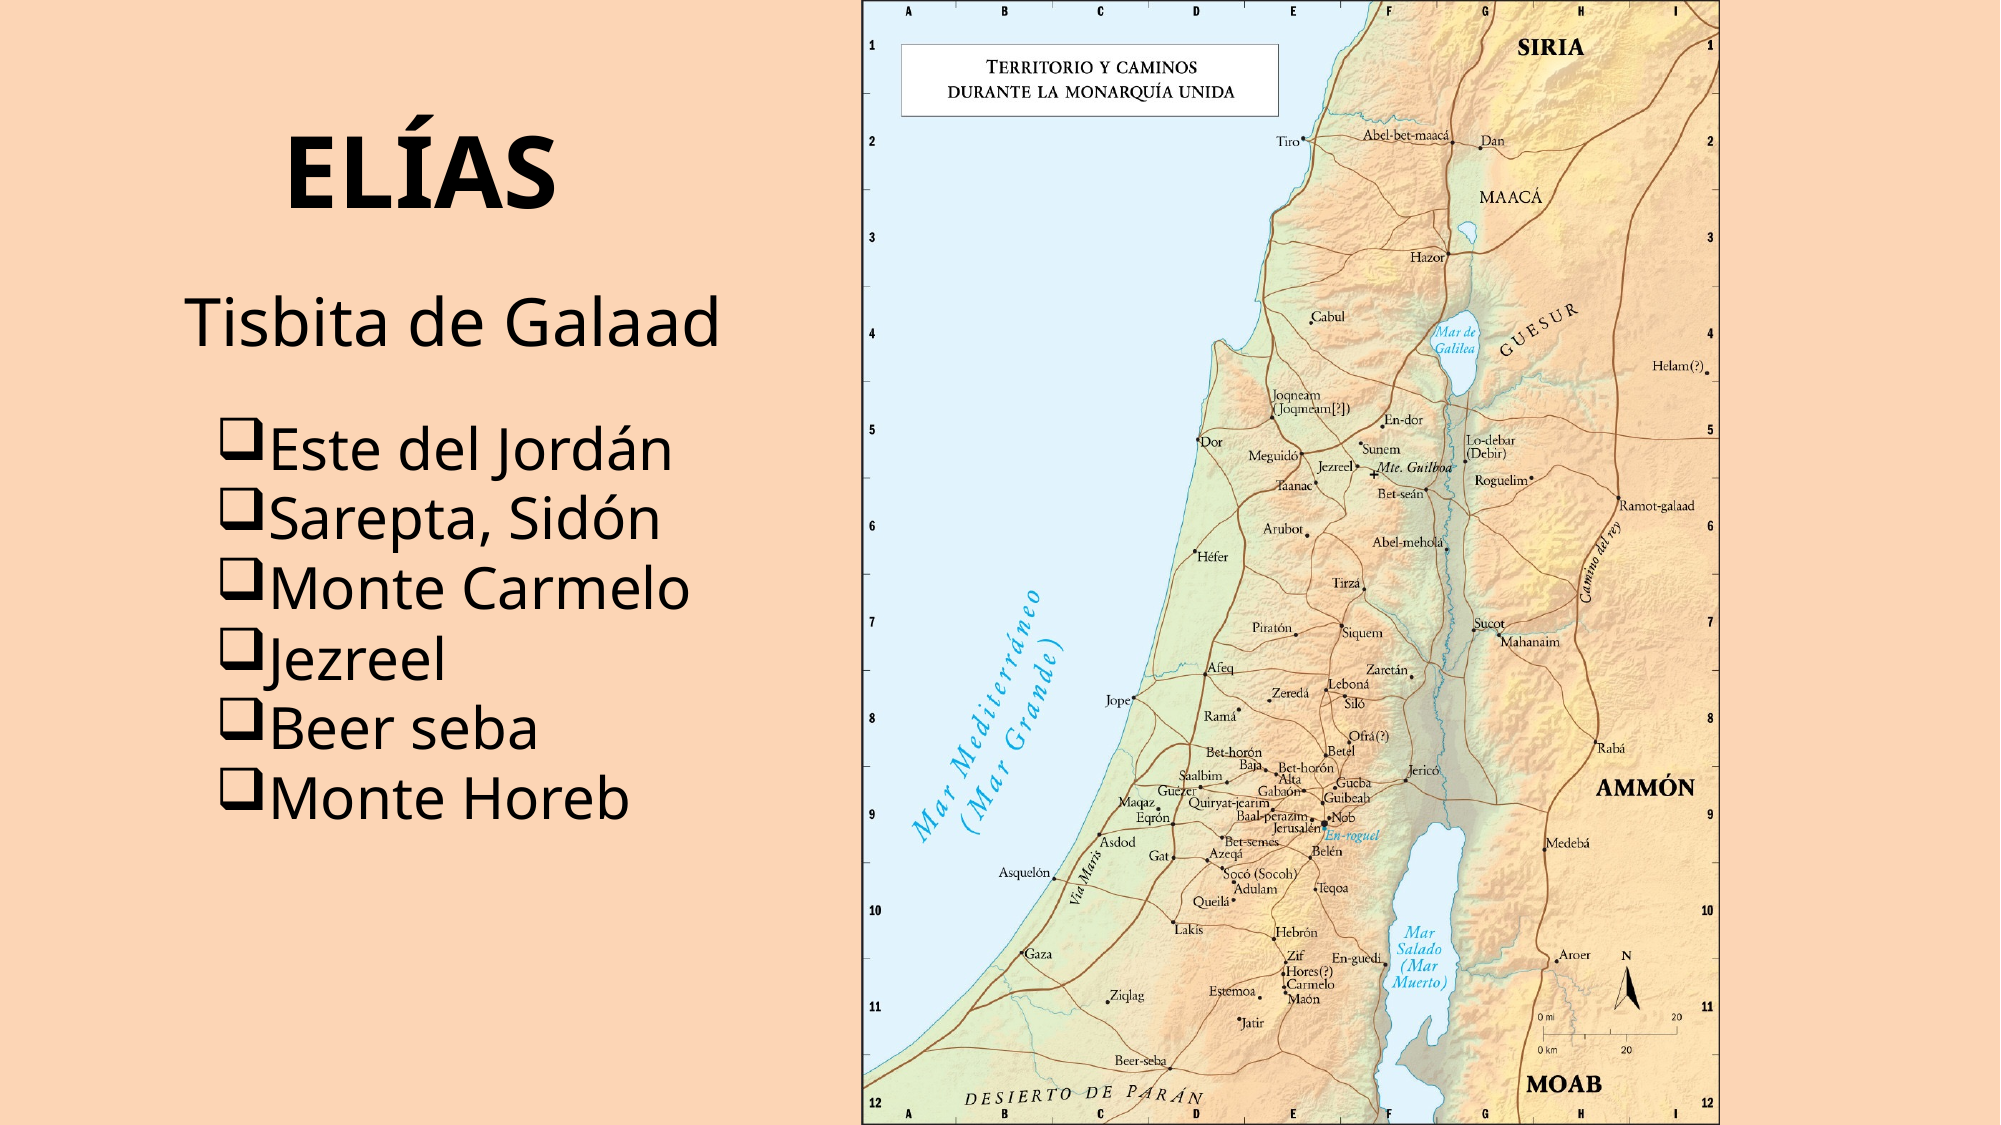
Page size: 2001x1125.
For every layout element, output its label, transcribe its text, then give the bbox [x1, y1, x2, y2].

text_box ELÍAS [268, 100, 687, 236]
text_box Tisbita de Galaad [169, 272, 738, 368]
picture [861, 0, 1720, 1125]
text_box Este del Jordán Sarepta, Sidón Monte Carmelo Jezreel Beer seba Monte Horeb [200, 404, 707, 839]
